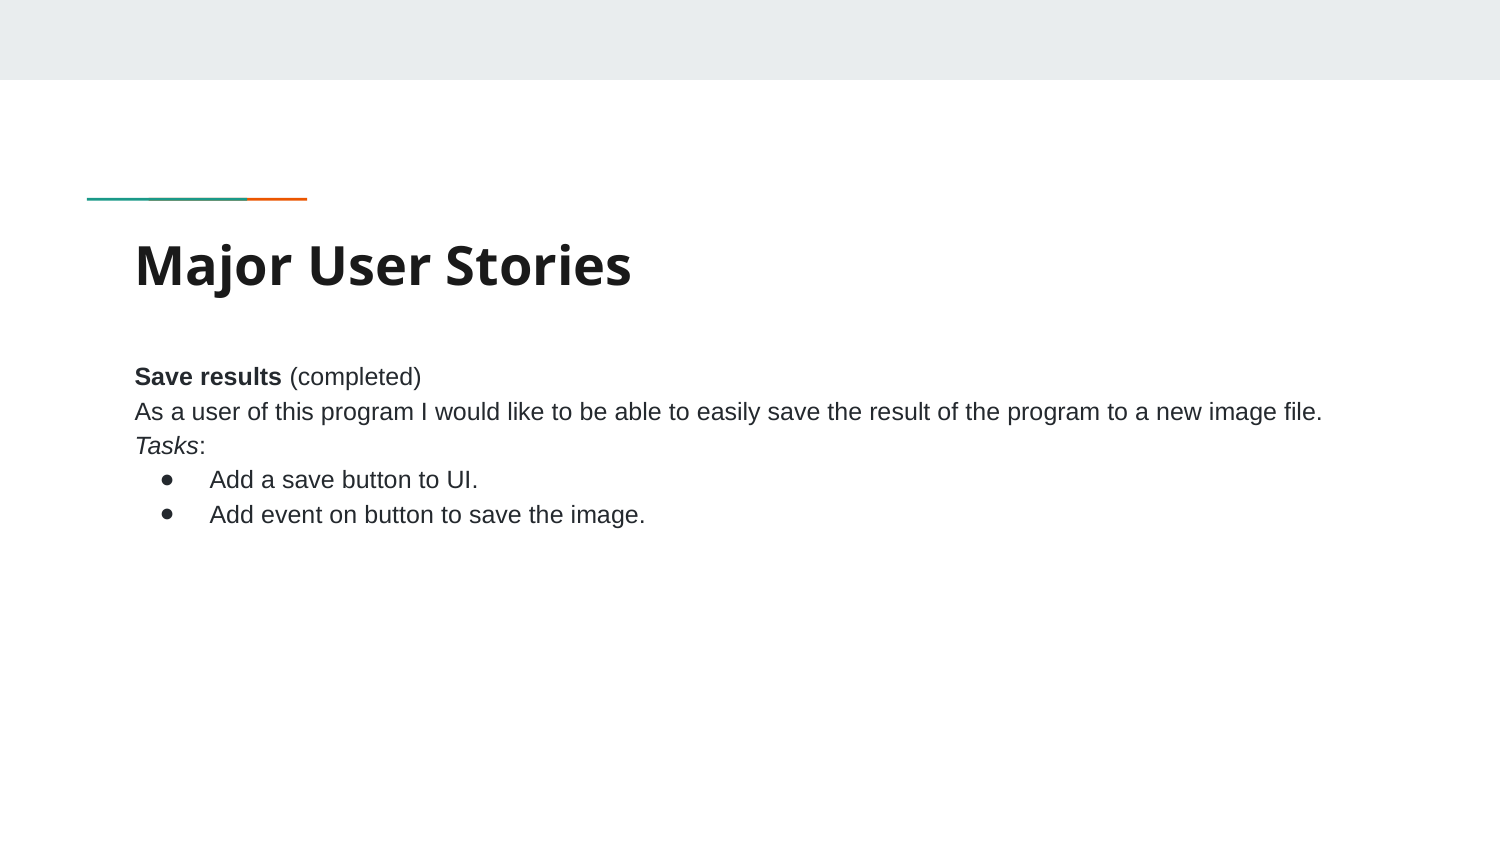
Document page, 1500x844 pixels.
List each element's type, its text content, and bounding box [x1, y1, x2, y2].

list Save results (completed) As a user of this program I would like to be able to easily save the result of the program to a new image file. Tasks: Add a save button to UI. Add event on button to save the image. [119, 341, 1381, 712]
title Major User Stories [119, 216, 1381, 305]
